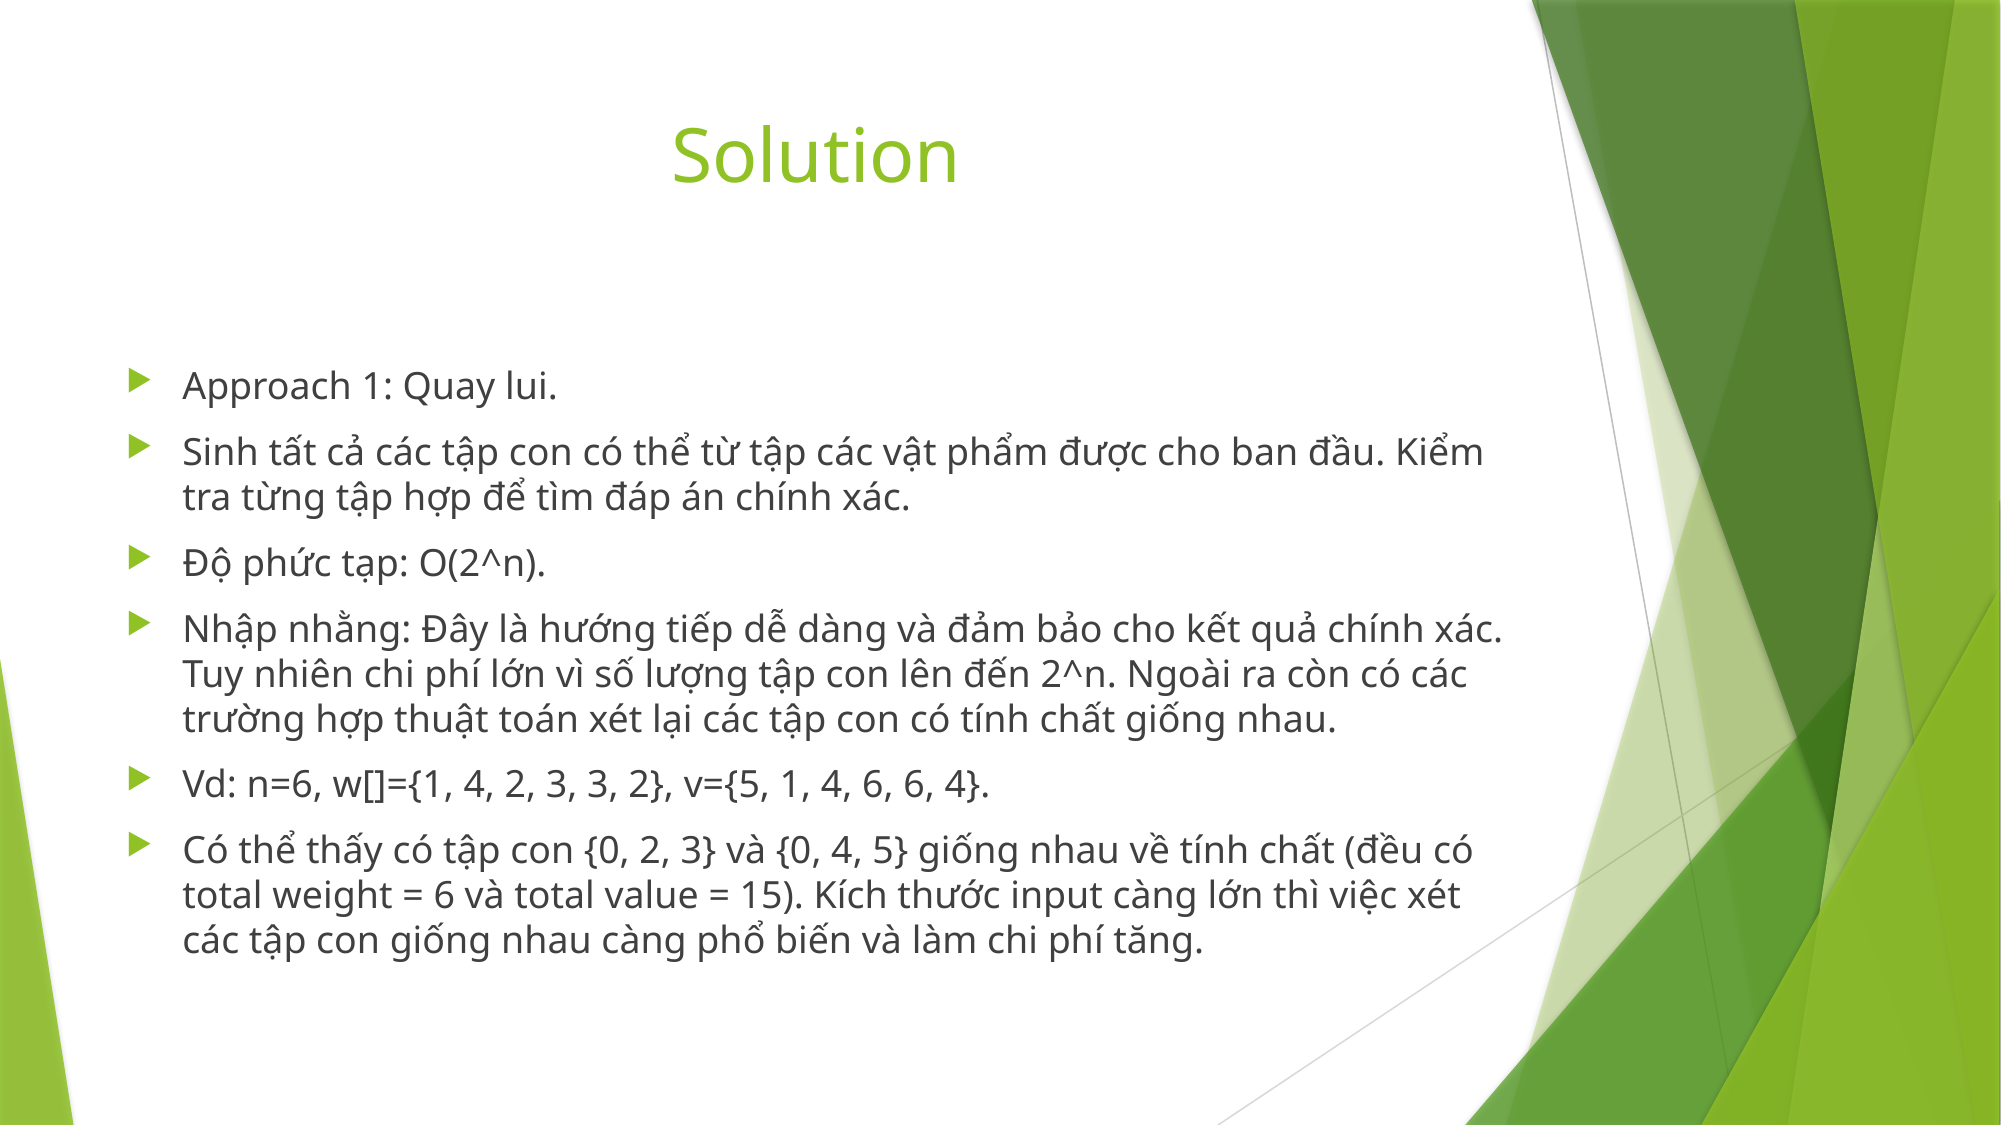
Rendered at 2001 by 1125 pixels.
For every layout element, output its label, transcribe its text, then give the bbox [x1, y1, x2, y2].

list Approach 1: Quay lui. Sinh tất cả các tập con có thể từ tập các vật phẩm được cho ban đầu. Kiểm tra từng tập hợp để tìm đáp án chính xác. Độ phức tạp: O(2^n). Nhập nhằng: Đây là hướng tiếp dễ dàng và đảm bảo cho kết quả chính xác. Tuy nhiên chi phí lớn vì số lượng tập con lên đến 2^n. Ngoài ra còn có các trường hợp thuật toán xét lại các tập con có tính chất giống nhau. Vd: n=6, w[]={1, 4, 2, 3, 3, 2}, v={5, 1, 4, 6, 6, 4}. Có thể thấy có tập con {0, 2, 3} và {0, 4, 5} giống nhau về tính chất (đều có total weight = 6 và total value = 15). Kích thước input càng lớn thì việc xét các tập con giống nhau càng phổ biến và làm chi phí tăng. [111, 354, 1522, 992]
title Solution [111, 99, 1522, 317]
